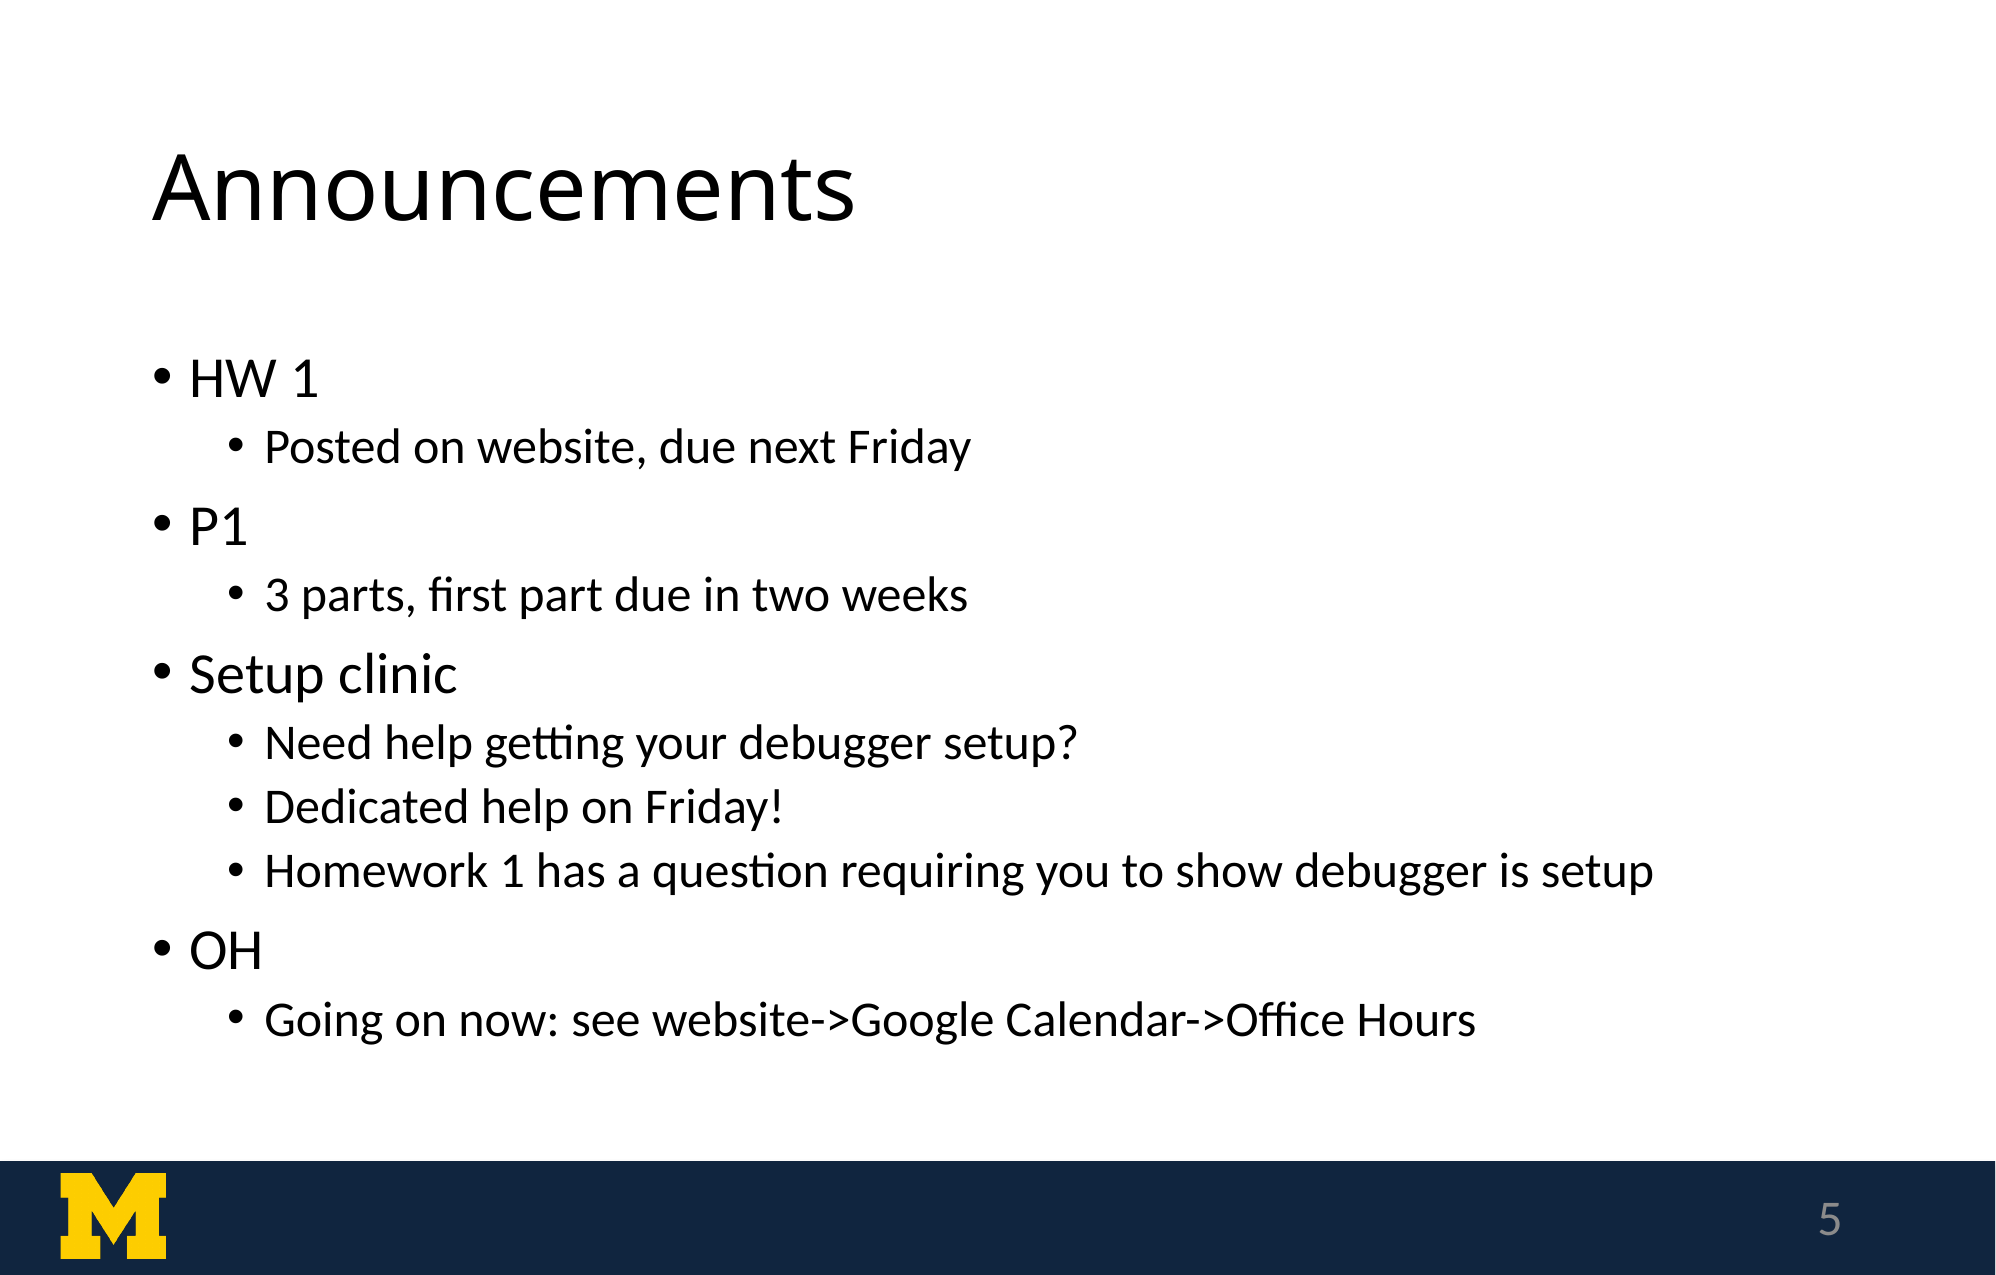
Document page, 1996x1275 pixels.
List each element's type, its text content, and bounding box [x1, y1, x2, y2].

list HW 1 Posted on website, due next Friday P1 3 parts, first part due in two weeks Setup clinic Need help getting your debugger setup? Dedicated help on Friday! Homework 1 has a question requiring you to show debugger is setup OH Going on now: see website->Google Calendar->Office Hours [137, 339, 1858, 1149]
slide_number 5 [1408, 1181, 1858, 1250]
title Announcements [137, 67, 1858, 315]
